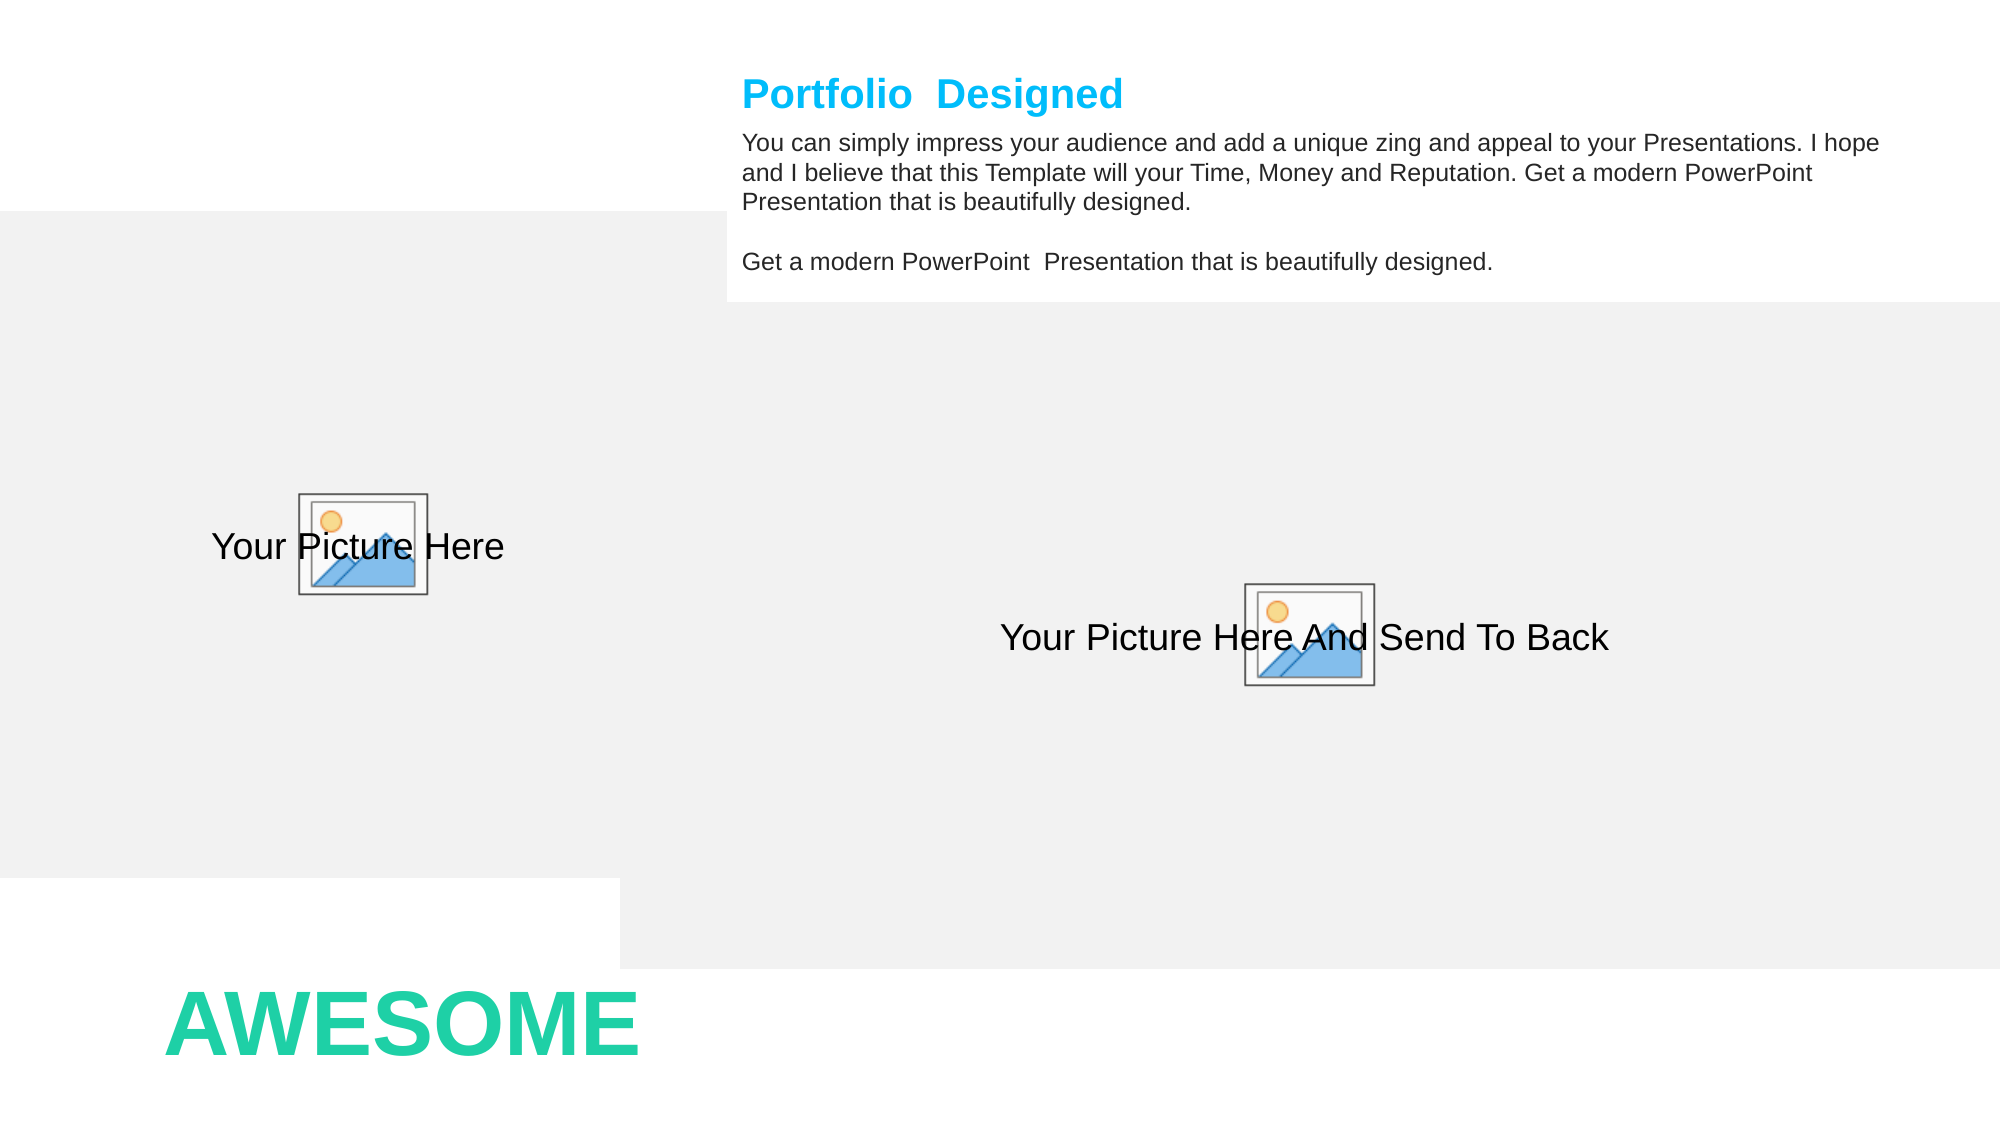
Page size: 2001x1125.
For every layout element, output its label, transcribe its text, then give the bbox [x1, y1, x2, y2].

picture [0, 210, 2000, 969]
text_box AWESOME [148, 955, 734, 1081]
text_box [727, 59, 1925, 286]
